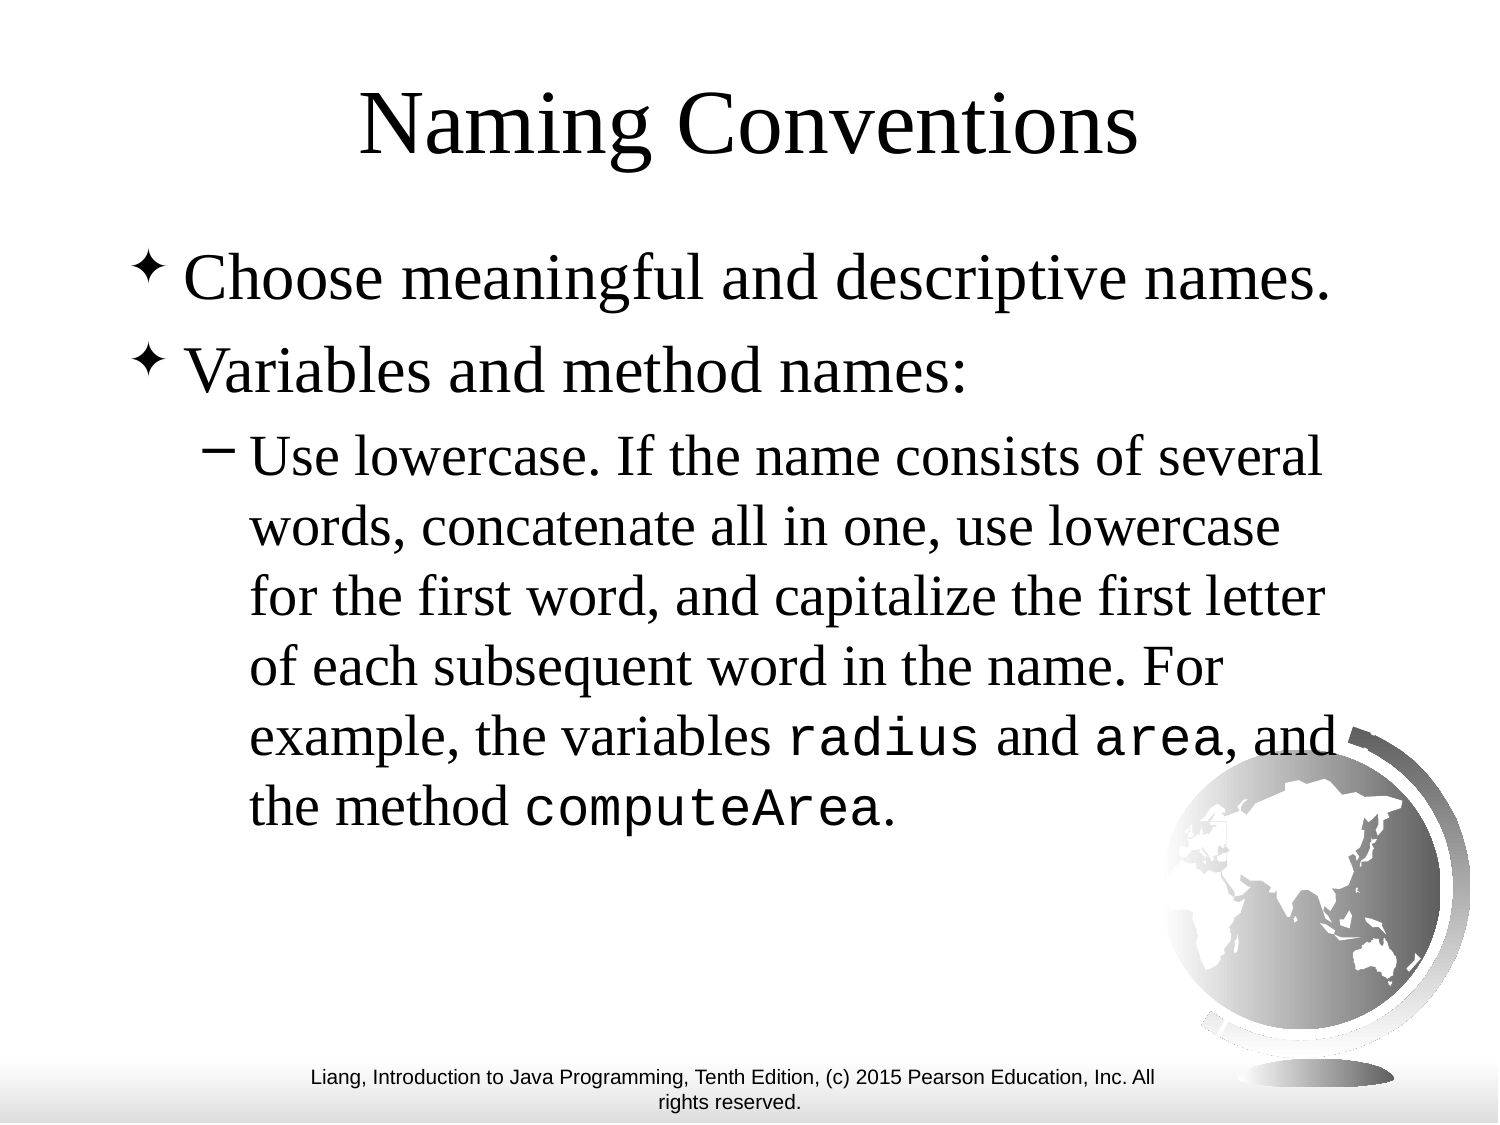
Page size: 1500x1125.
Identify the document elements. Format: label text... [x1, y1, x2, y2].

title Naming Conventions [112, 0, 1388, 235]
list Choose meaningful and descriptive names. Variables and method names: Use lowercase. If the name consists of several words, concatenate all in one, use lowercase for the first word, and capitalize the first letter of each subsequent word in the name. For example, the variables radius and area, and the method computeArea. [112, 224, 1375, 963]
slide_number [1074, 1049, 1388, 1125]
